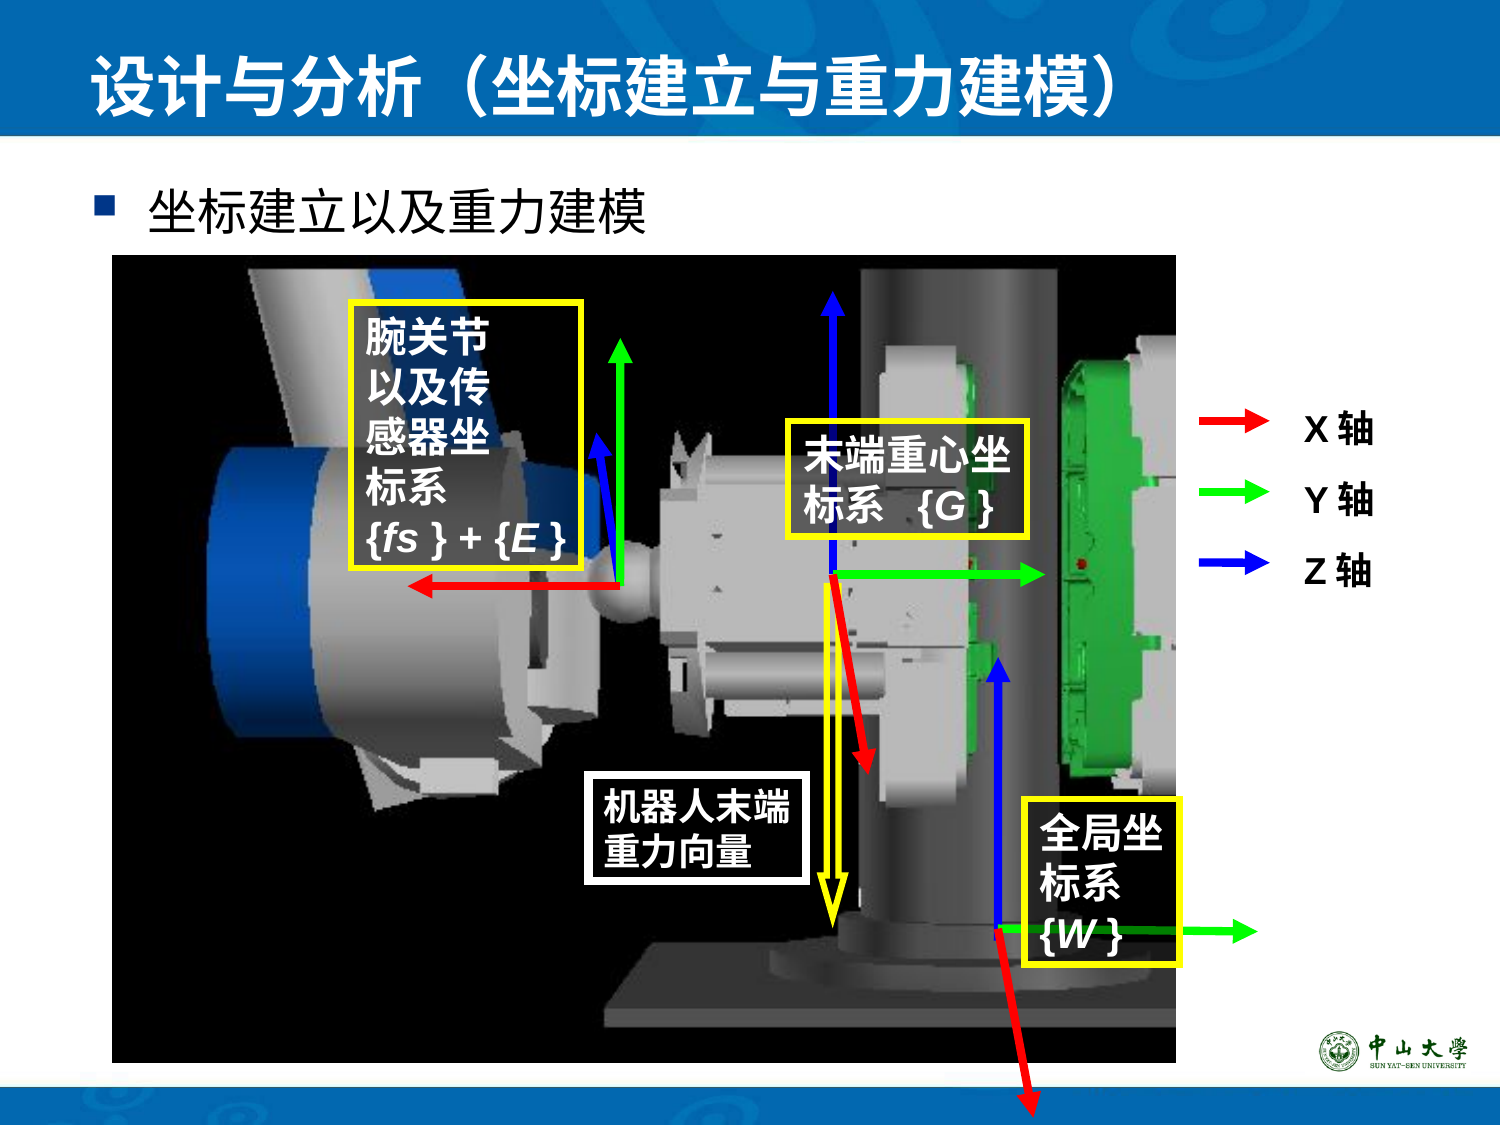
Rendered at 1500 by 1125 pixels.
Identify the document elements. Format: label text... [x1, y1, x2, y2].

text_box X轴 [1288, 397, 1391, 458]
text_box [1198, 556, 1270, 569]
text_box [1180, 925, 1258, 938]
text_box 全局坐 标系 {W } [1176, 798, 1180, 965]
text_box [1022, 1063, 1038, 1118]
text_box [1198, 414, 1270, 428]
title 设计与分析（坐标建立与重力建模） [75, 19, 1425, 161]
text_box Z轴 [1288, 538, 1388, 600]
text_box Y轴 [1288, 467, 1391, 529]
text_box 坐标建立以及重力建模 [76, 172, 1427, 315]
picture [0, 0, 1500, 1125]
text_box [1198, 485, 1270, 498]
